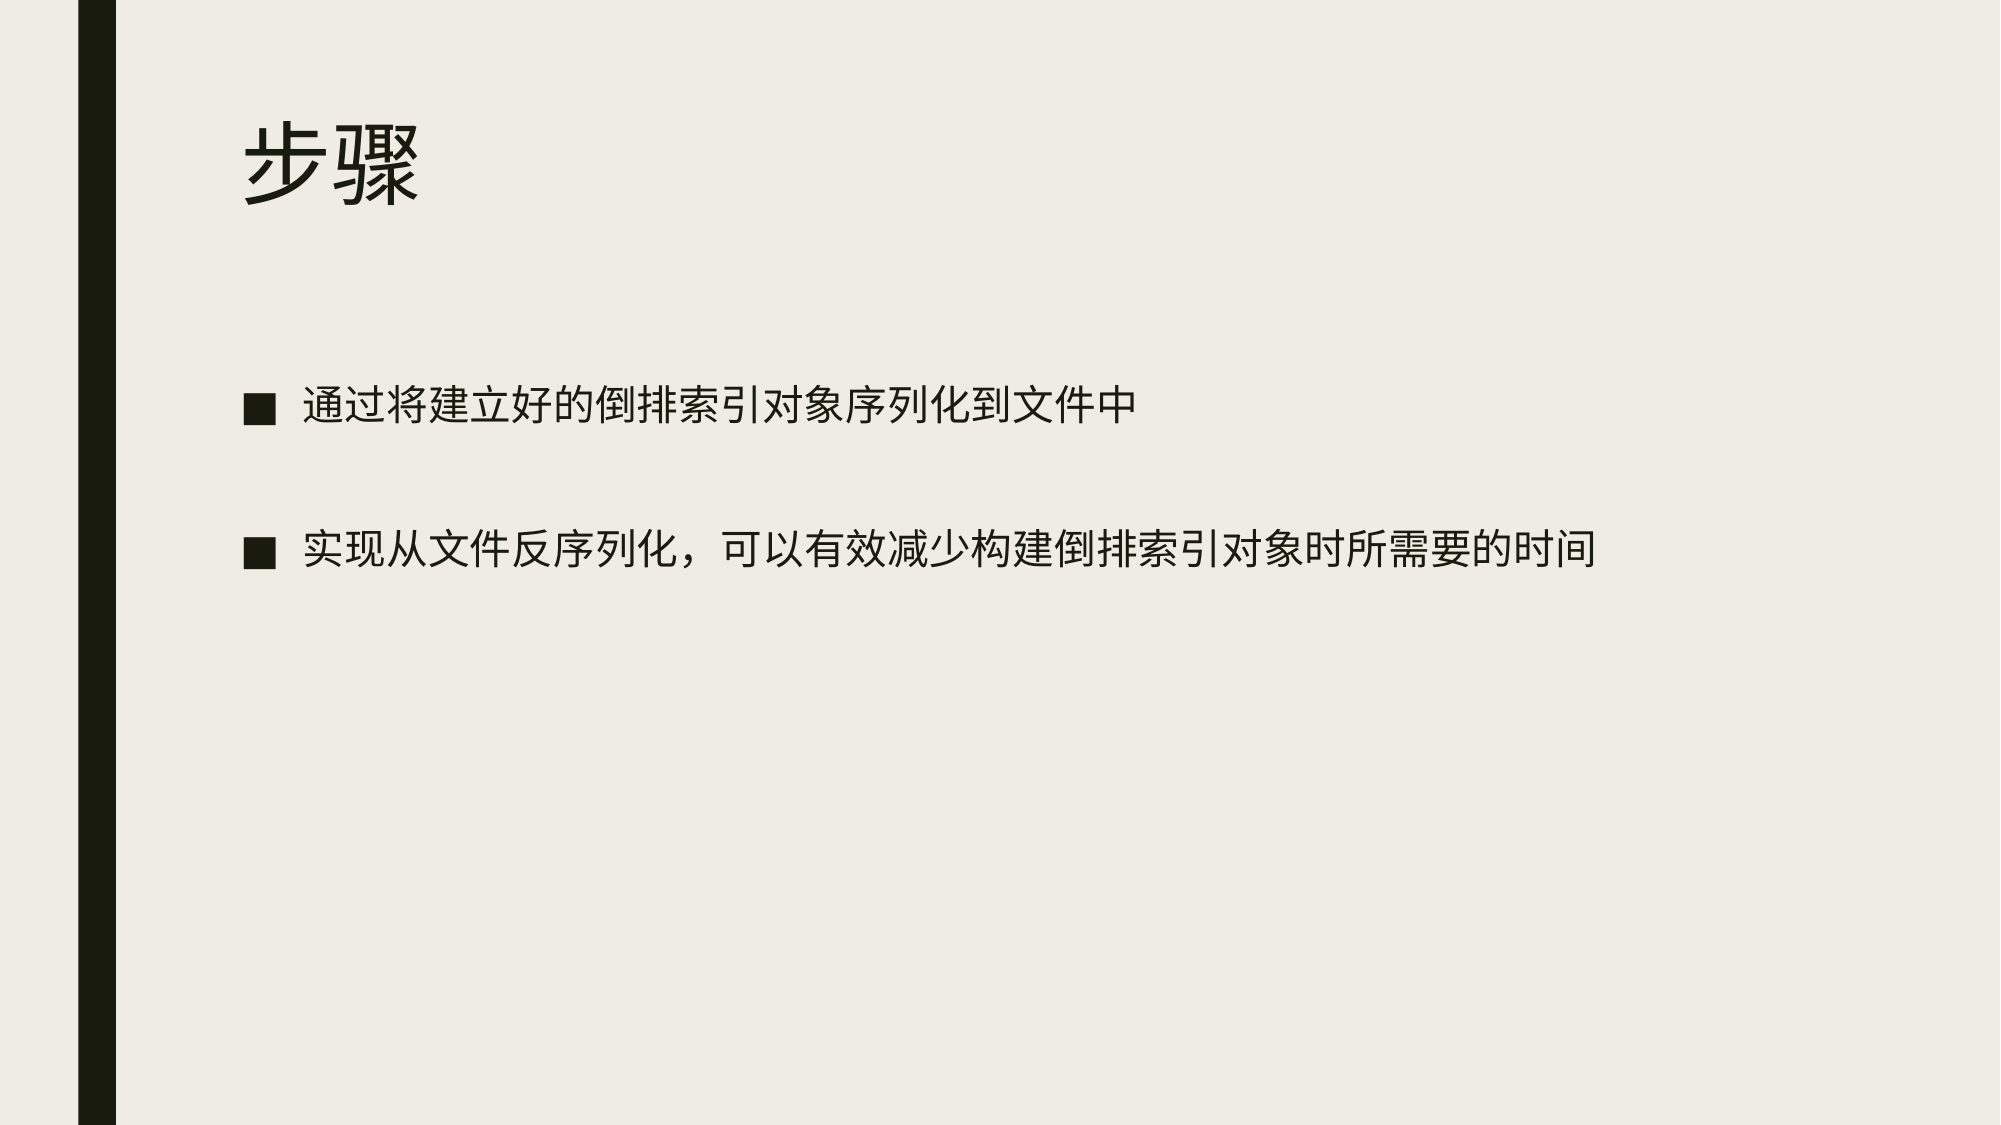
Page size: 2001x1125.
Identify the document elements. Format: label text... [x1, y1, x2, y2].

list 通过将建立好的倒排索引对象序列化到文件中 实现从文件反序列化，可以有效减少构建倒排索引对象时所需要的时间 [225, 375, 1800, 963]
title 步骤 [225, 112, 1800, 357]
